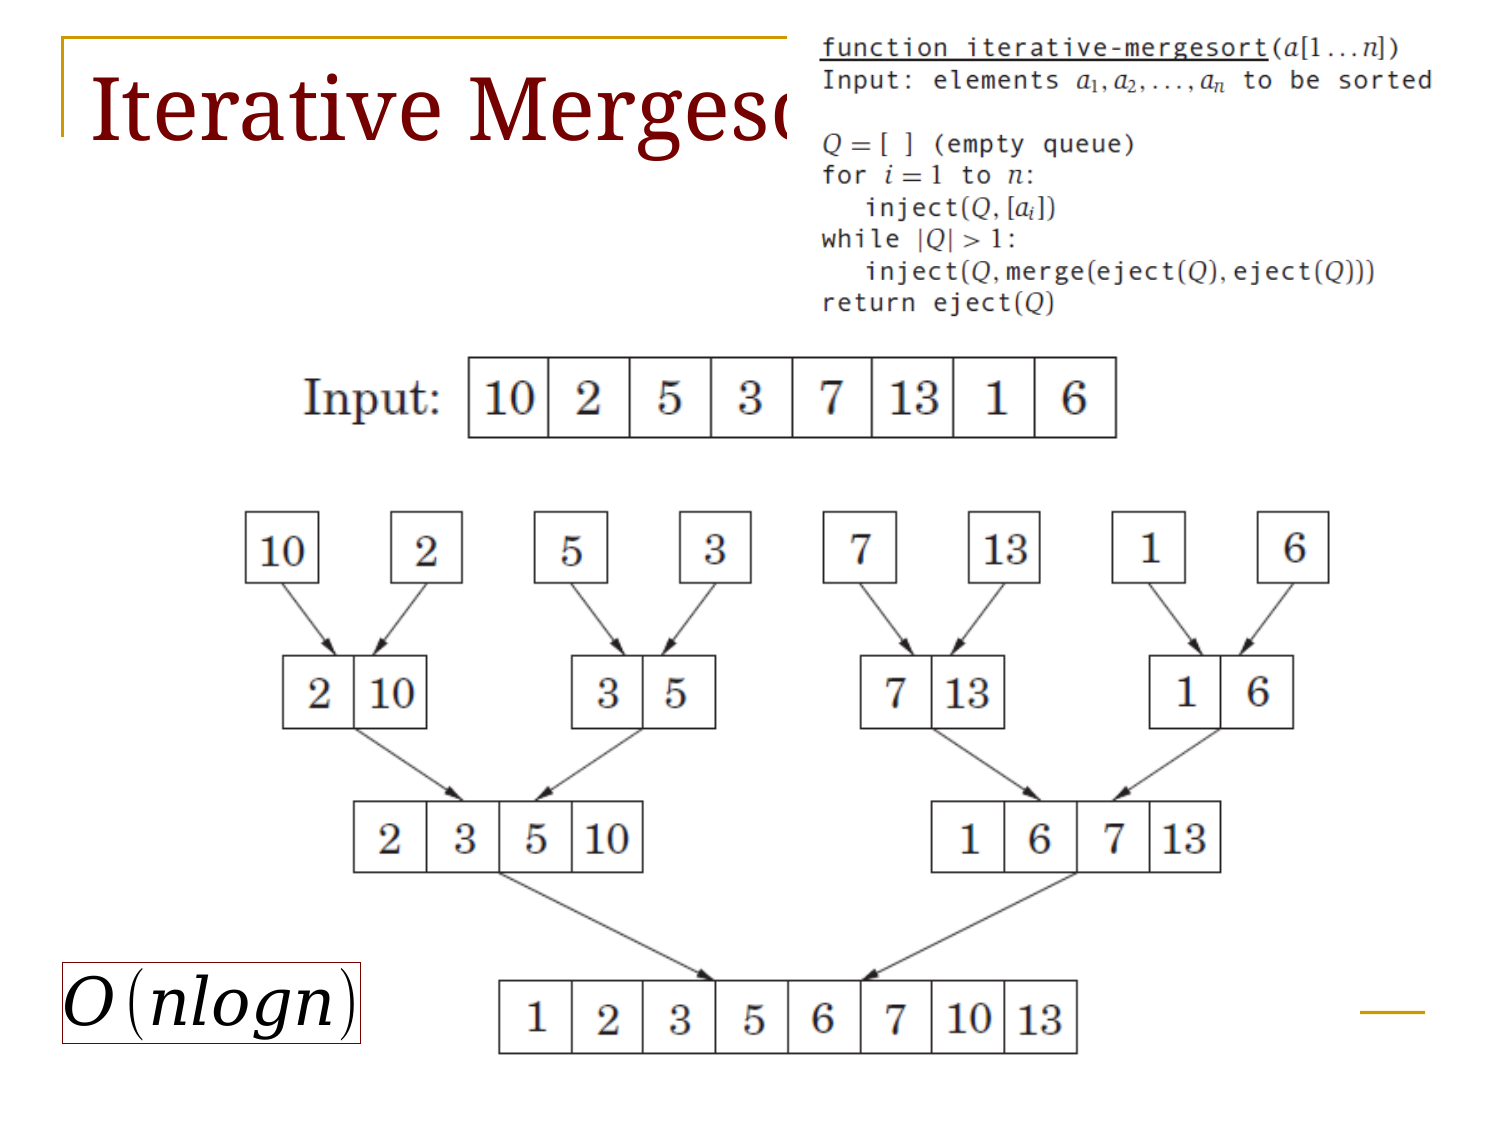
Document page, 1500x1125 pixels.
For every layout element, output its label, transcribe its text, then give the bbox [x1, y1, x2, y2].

picture [162, 317, 1360, 1076]
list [787, 19, 1459, 351]
title Iterative Mergesort [74, 45, 782, 233]
